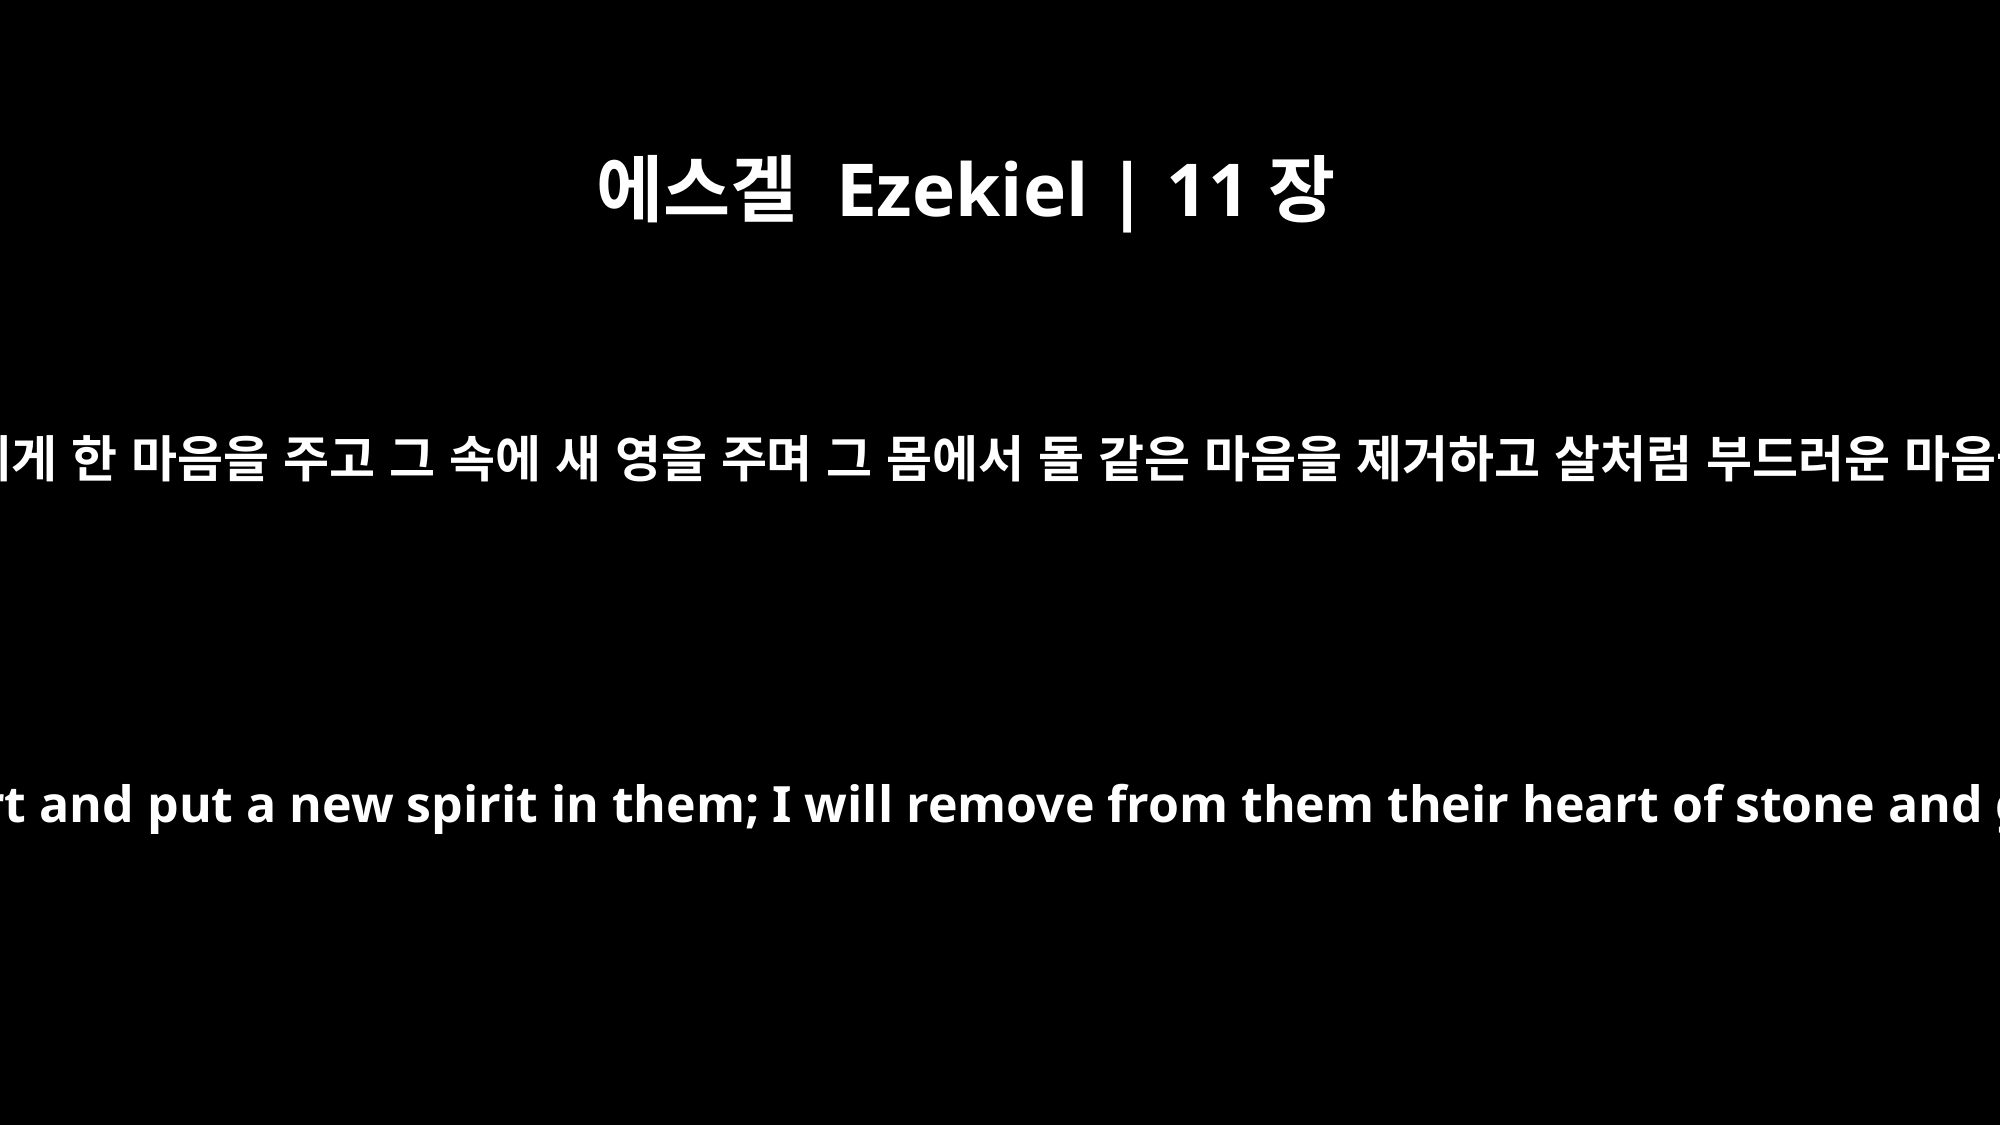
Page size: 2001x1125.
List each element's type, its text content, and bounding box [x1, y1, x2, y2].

text_box 19 내가 그들에게 한 마음을 주고 그 속에 새 영을 주며 그 몸에서 돌 같은 마음을 제거하고 살처럼 부드러운 마음을 주어 [0, 359, 2000, 495]
text_box 에스겔 Ezekiel | 11장 [581, 136, 1351, 239]
text_box I will give them an undivided heart and put a new spirit in them; I will remove from them their heart of stone and give them a heart of flesh. [0, 764, 2000, 840]
